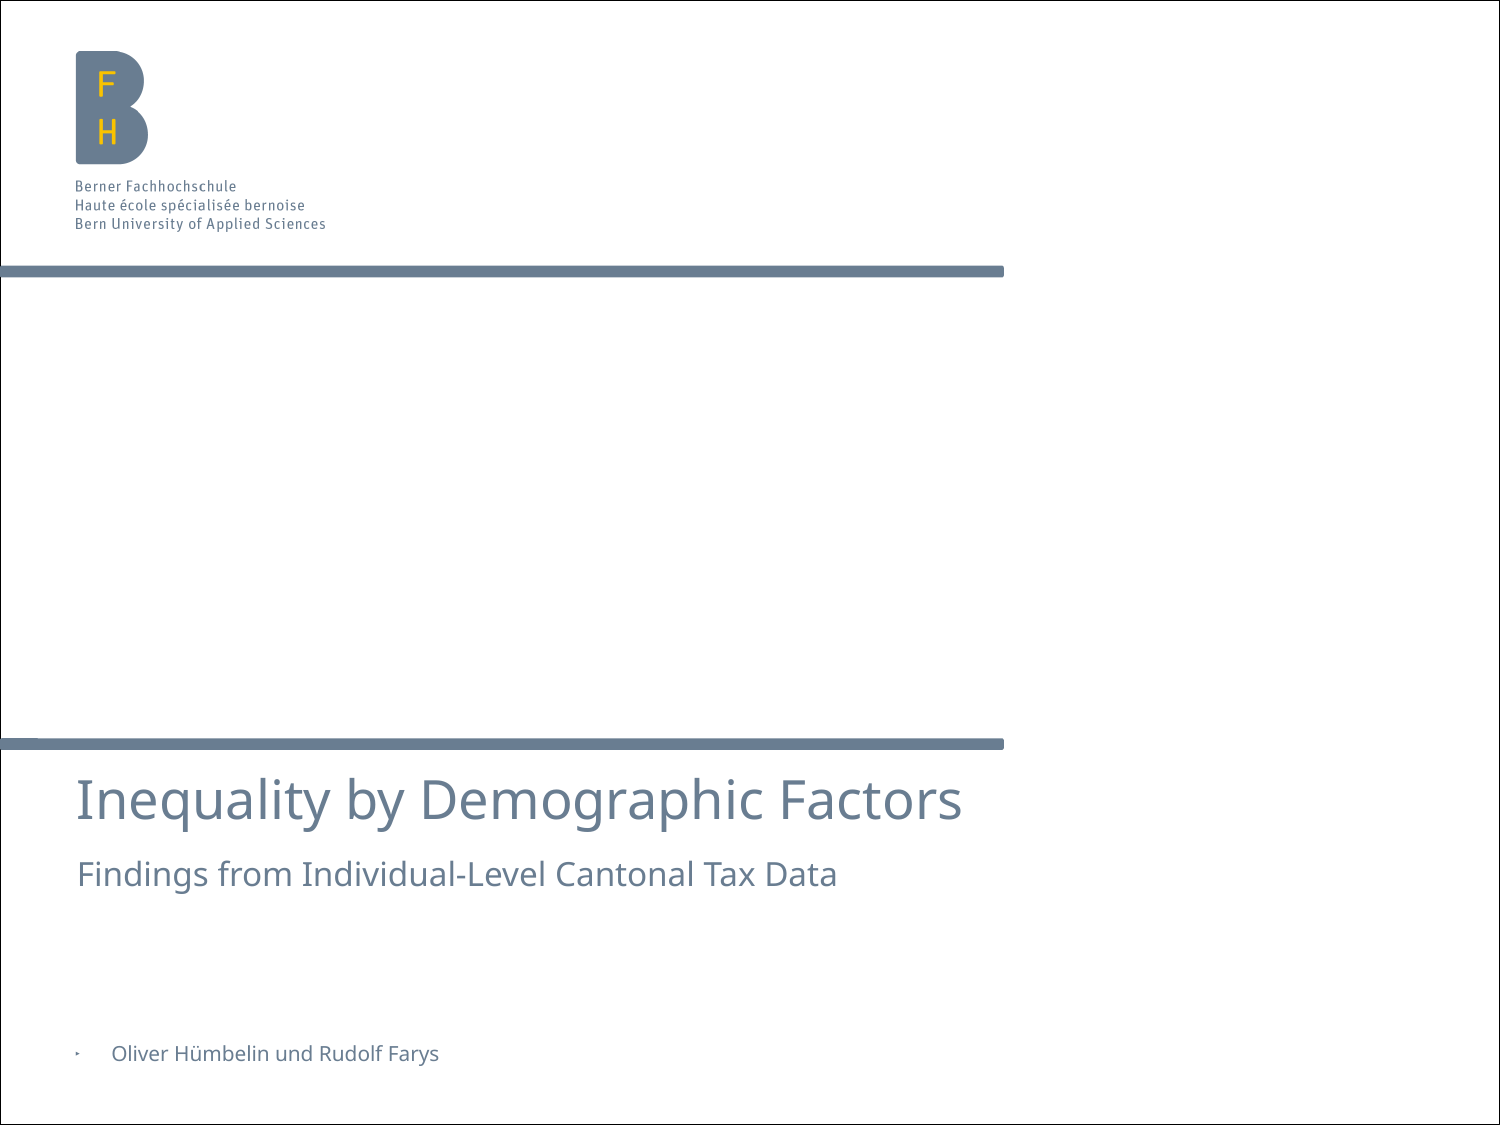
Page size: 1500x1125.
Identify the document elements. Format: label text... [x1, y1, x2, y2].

text_box Findings from Individual-Level Cantonal Tax Data [76, 845, 1190, 979]
text_box Inequality by Demographic Factors [76, 758, 1397, 846]
text_box Oliver Hümbelin und Rudolf Farys [75, 1033, 1190, 1076]
picture [74, 51, 326, 233]
